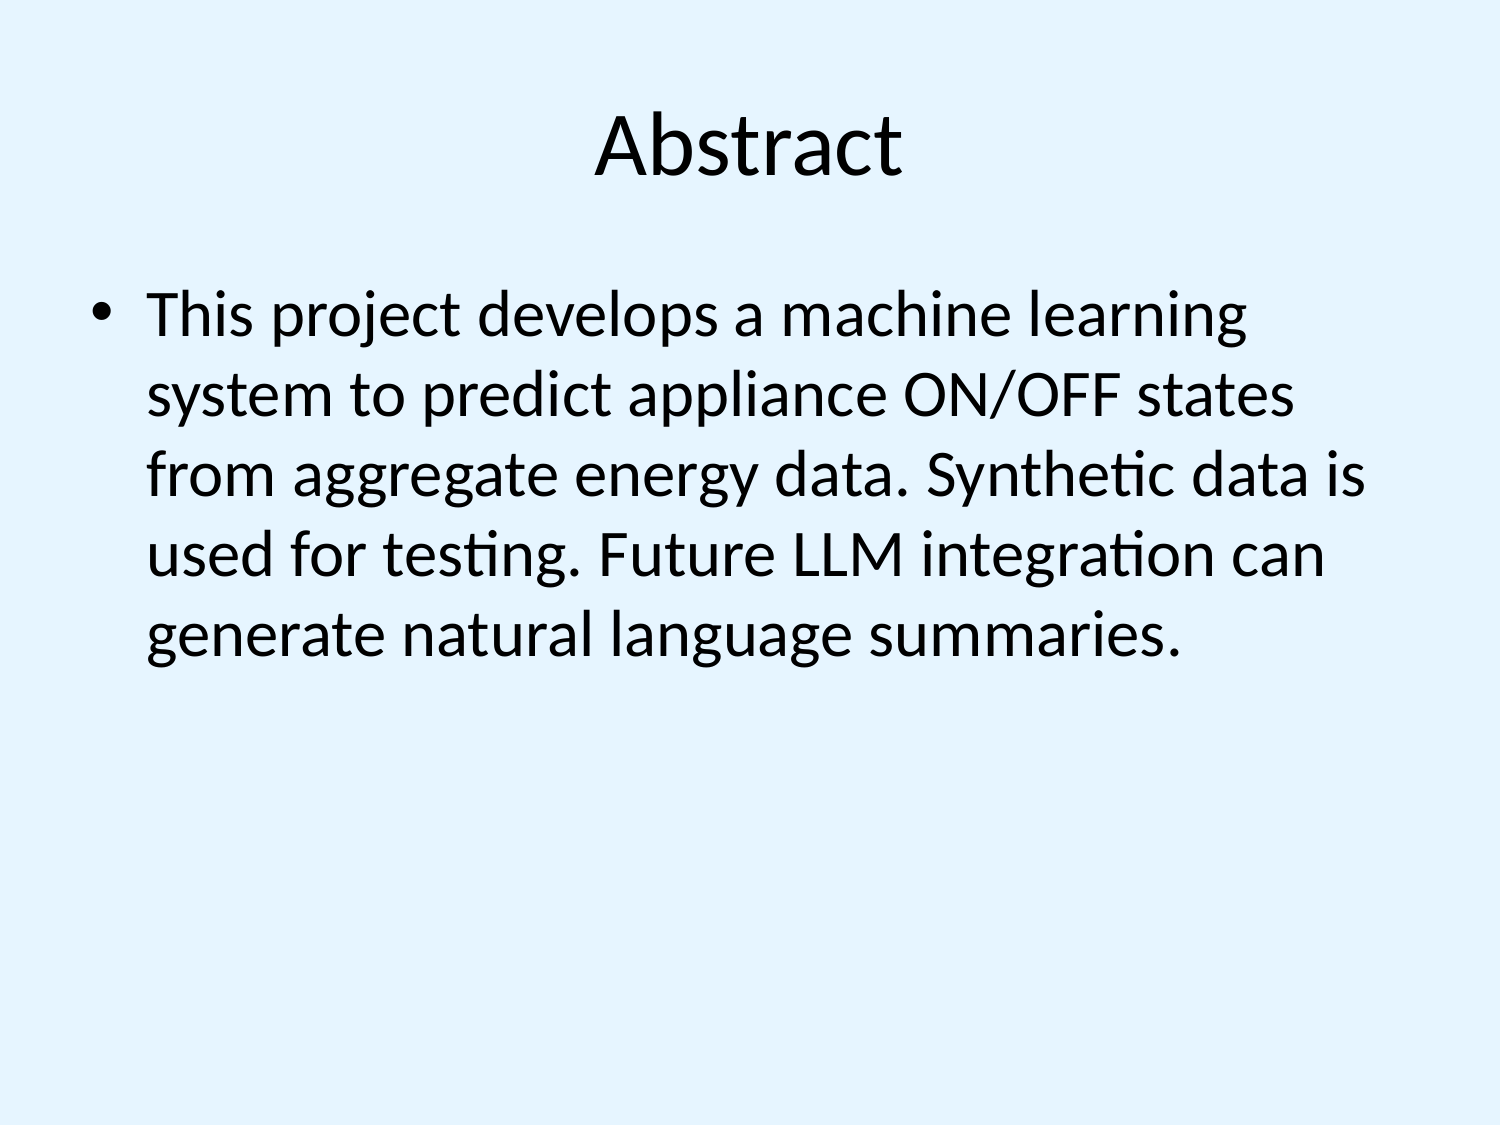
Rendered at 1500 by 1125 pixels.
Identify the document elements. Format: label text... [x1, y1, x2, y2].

title Abstract [75, 45, 1425, 233]
list This project develops a machine learning system to predict appliance ON/OFF states from aggregate energy data. Synthetic data is used for testing. Future LLM integration can generate natural language summaries. [75, 262, 1425, 1005]
